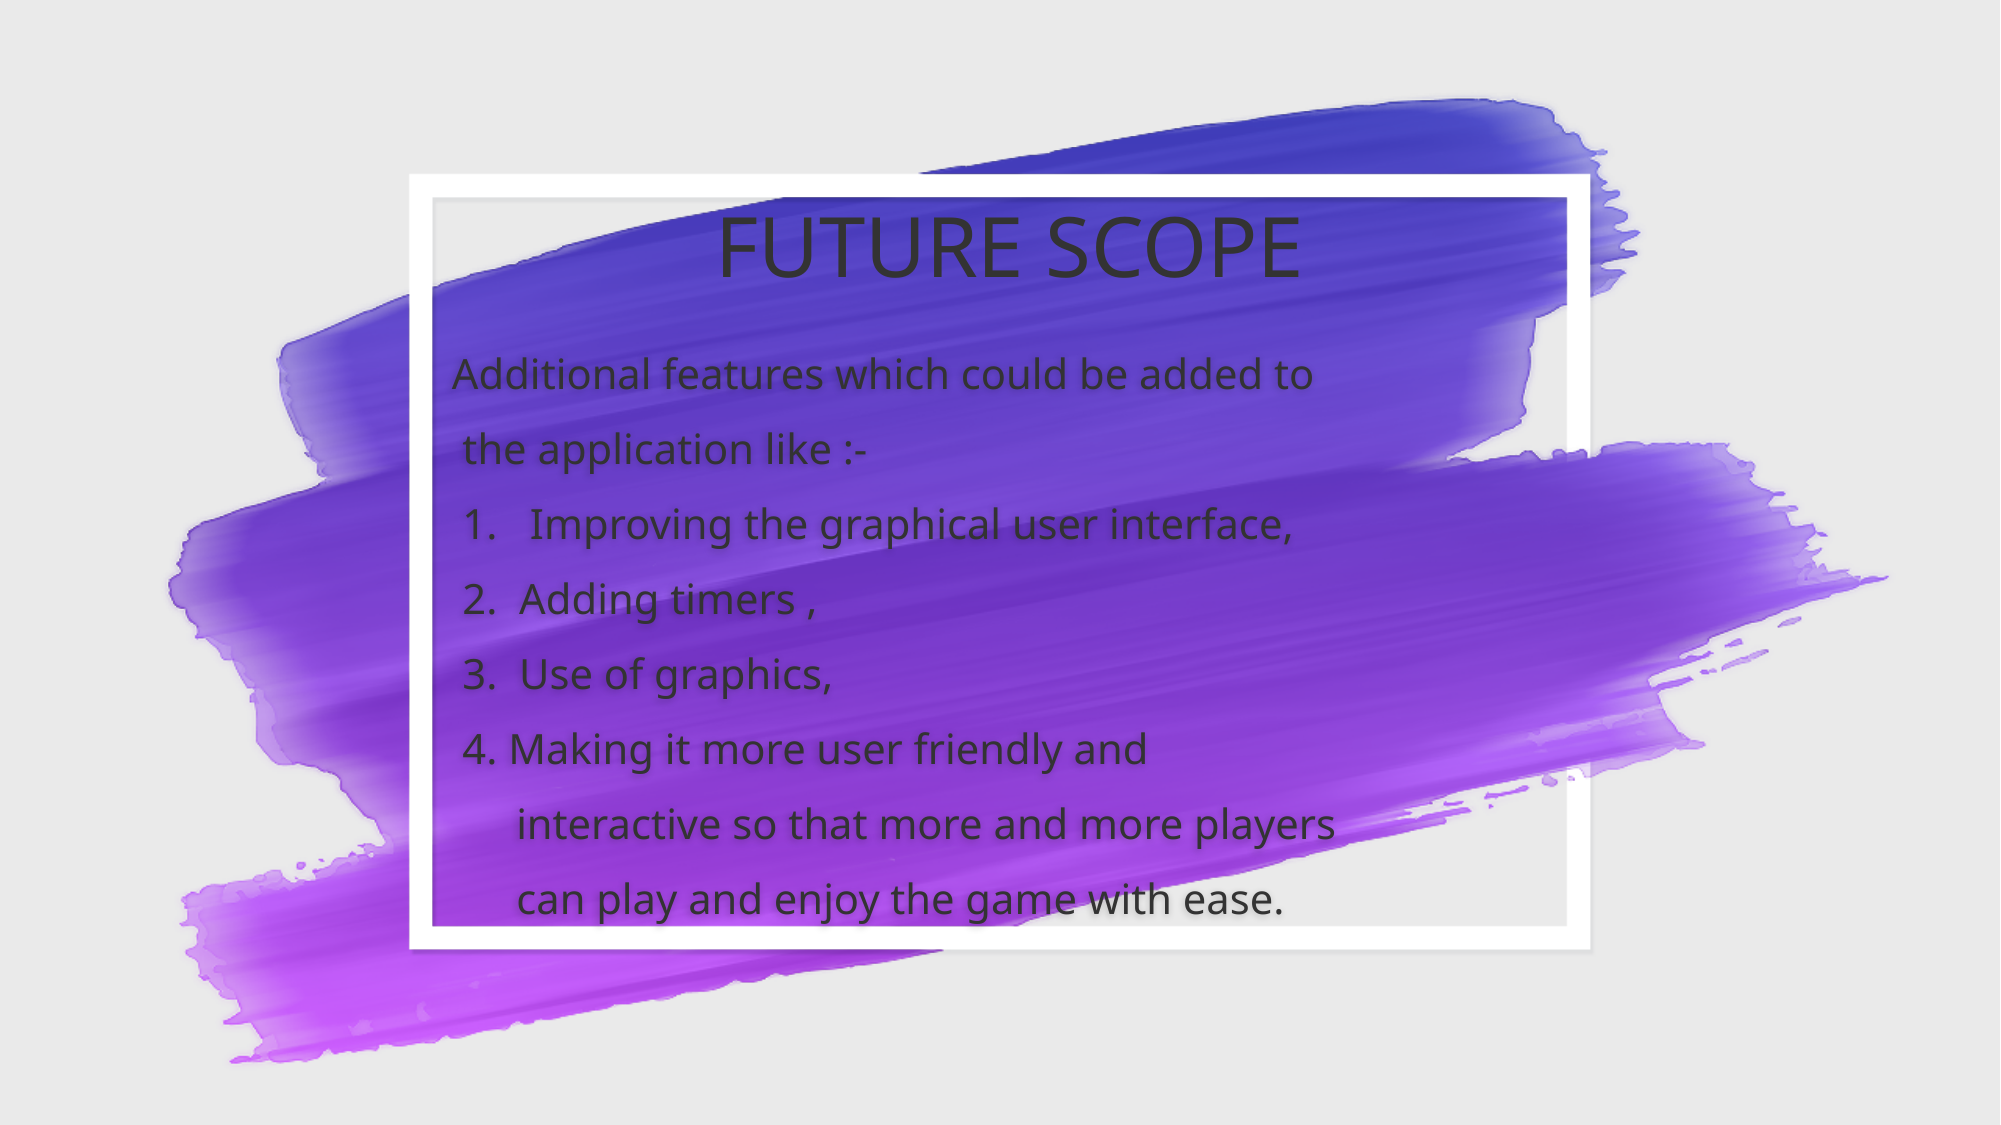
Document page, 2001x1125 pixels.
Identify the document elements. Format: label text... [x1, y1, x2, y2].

text_box FUTURE SCOPE [505, 187, 1493, 302]
picture [0, 0, 2000, 1125]
title Additional features which could be added to the application like :- 1. Improving the graphical user interface, 2. Adding timers , 3. Use of graphics, 4. Making it more user friendly and interactive so that more and more players can play and enjoy the game with ease. [441, 303, 1557, 918]
